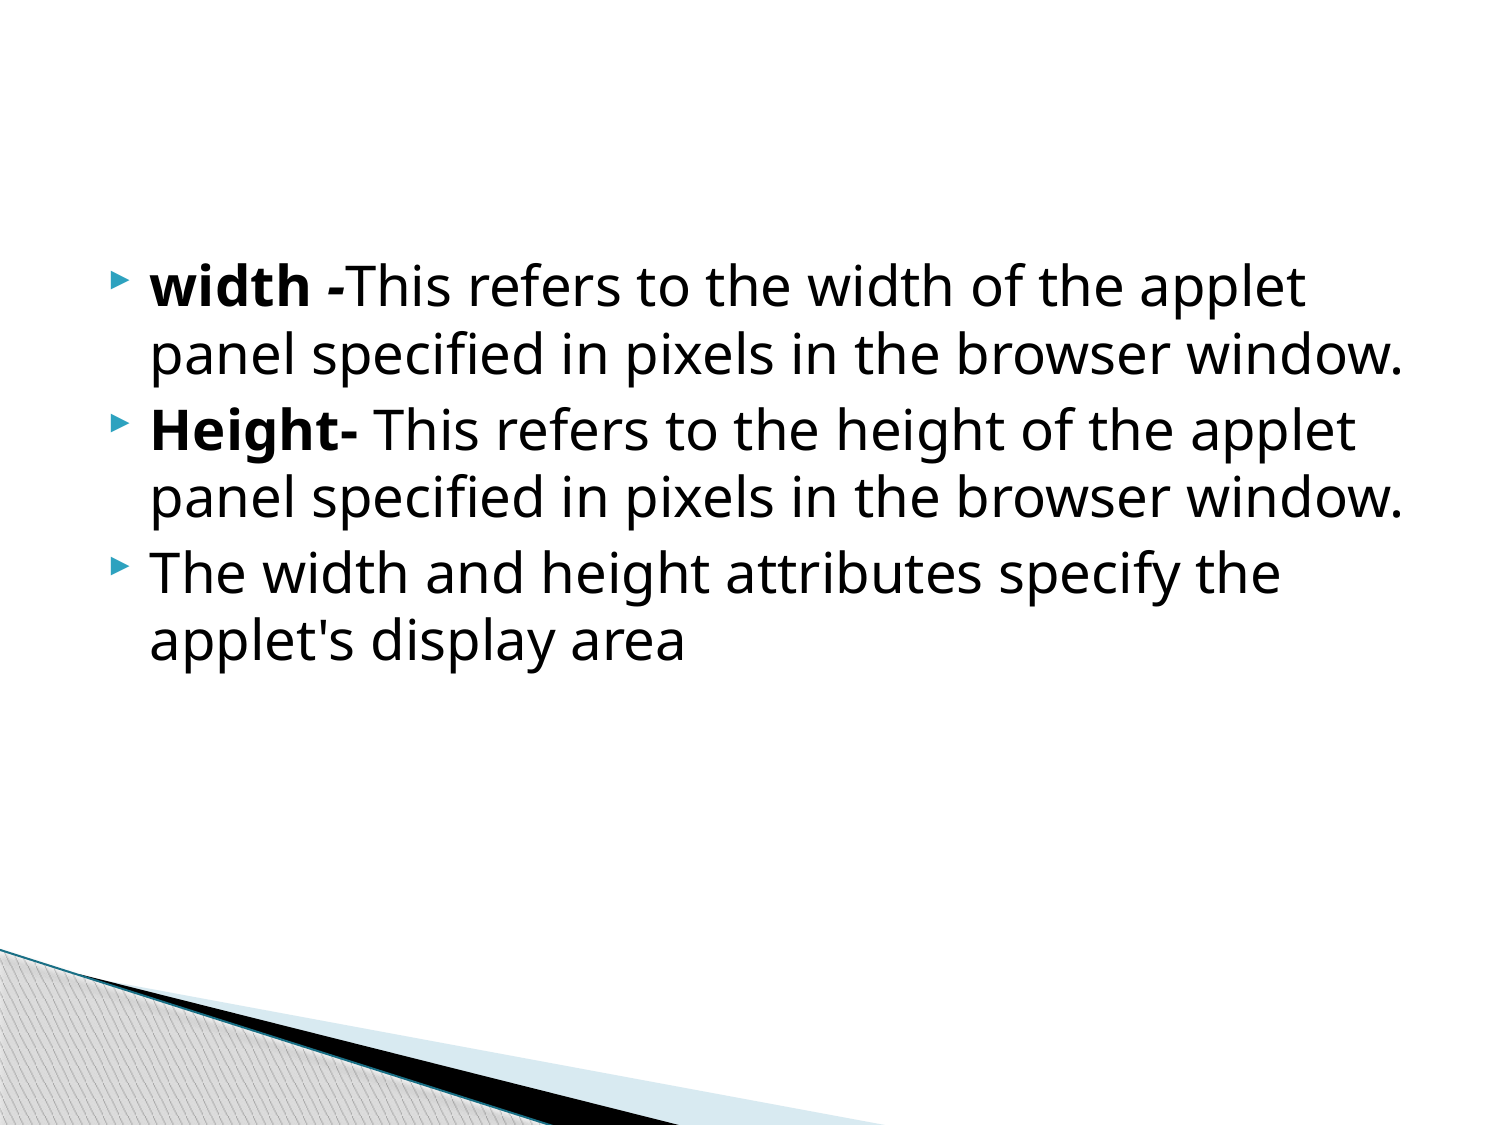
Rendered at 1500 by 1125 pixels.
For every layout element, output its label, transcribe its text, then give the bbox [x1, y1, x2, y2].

list width -This refers to the width of the applet panel specified in pixels in the browser window. Height- This refers to the height of the applet panel specified in pixels in the browser window. The width and height attributes specify the applet's display area [75, 243, 1425, 986]
